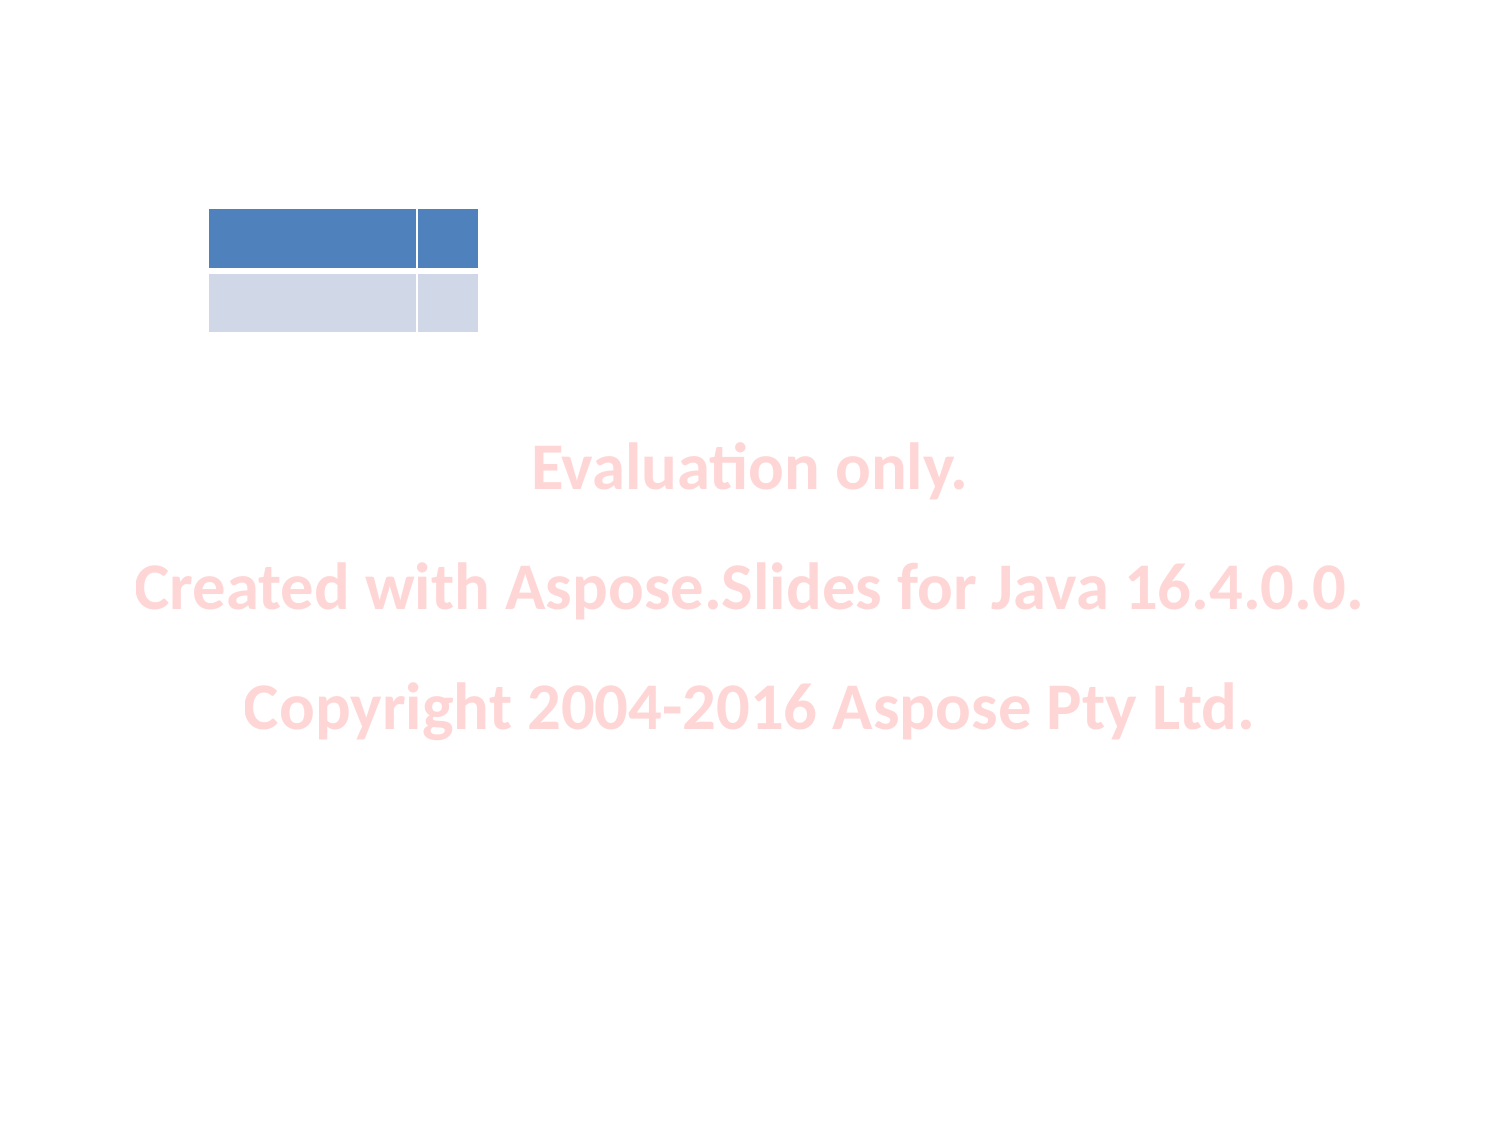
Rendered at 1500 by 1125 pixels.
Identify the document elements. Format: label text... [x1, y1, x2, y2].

table_cell [209, 274, 416, 332]
table_cell [418, 274, 478, 332]
table_header [209, 209, 416, 268]
table_header [418, 209, 478, 268]
text_box Evaluation only. Created with Aspose.Slides for Java 16.4.0.0. Copyright 2004-2016 Aspose Pty Ltd. [120, 375, 1380, 750]
